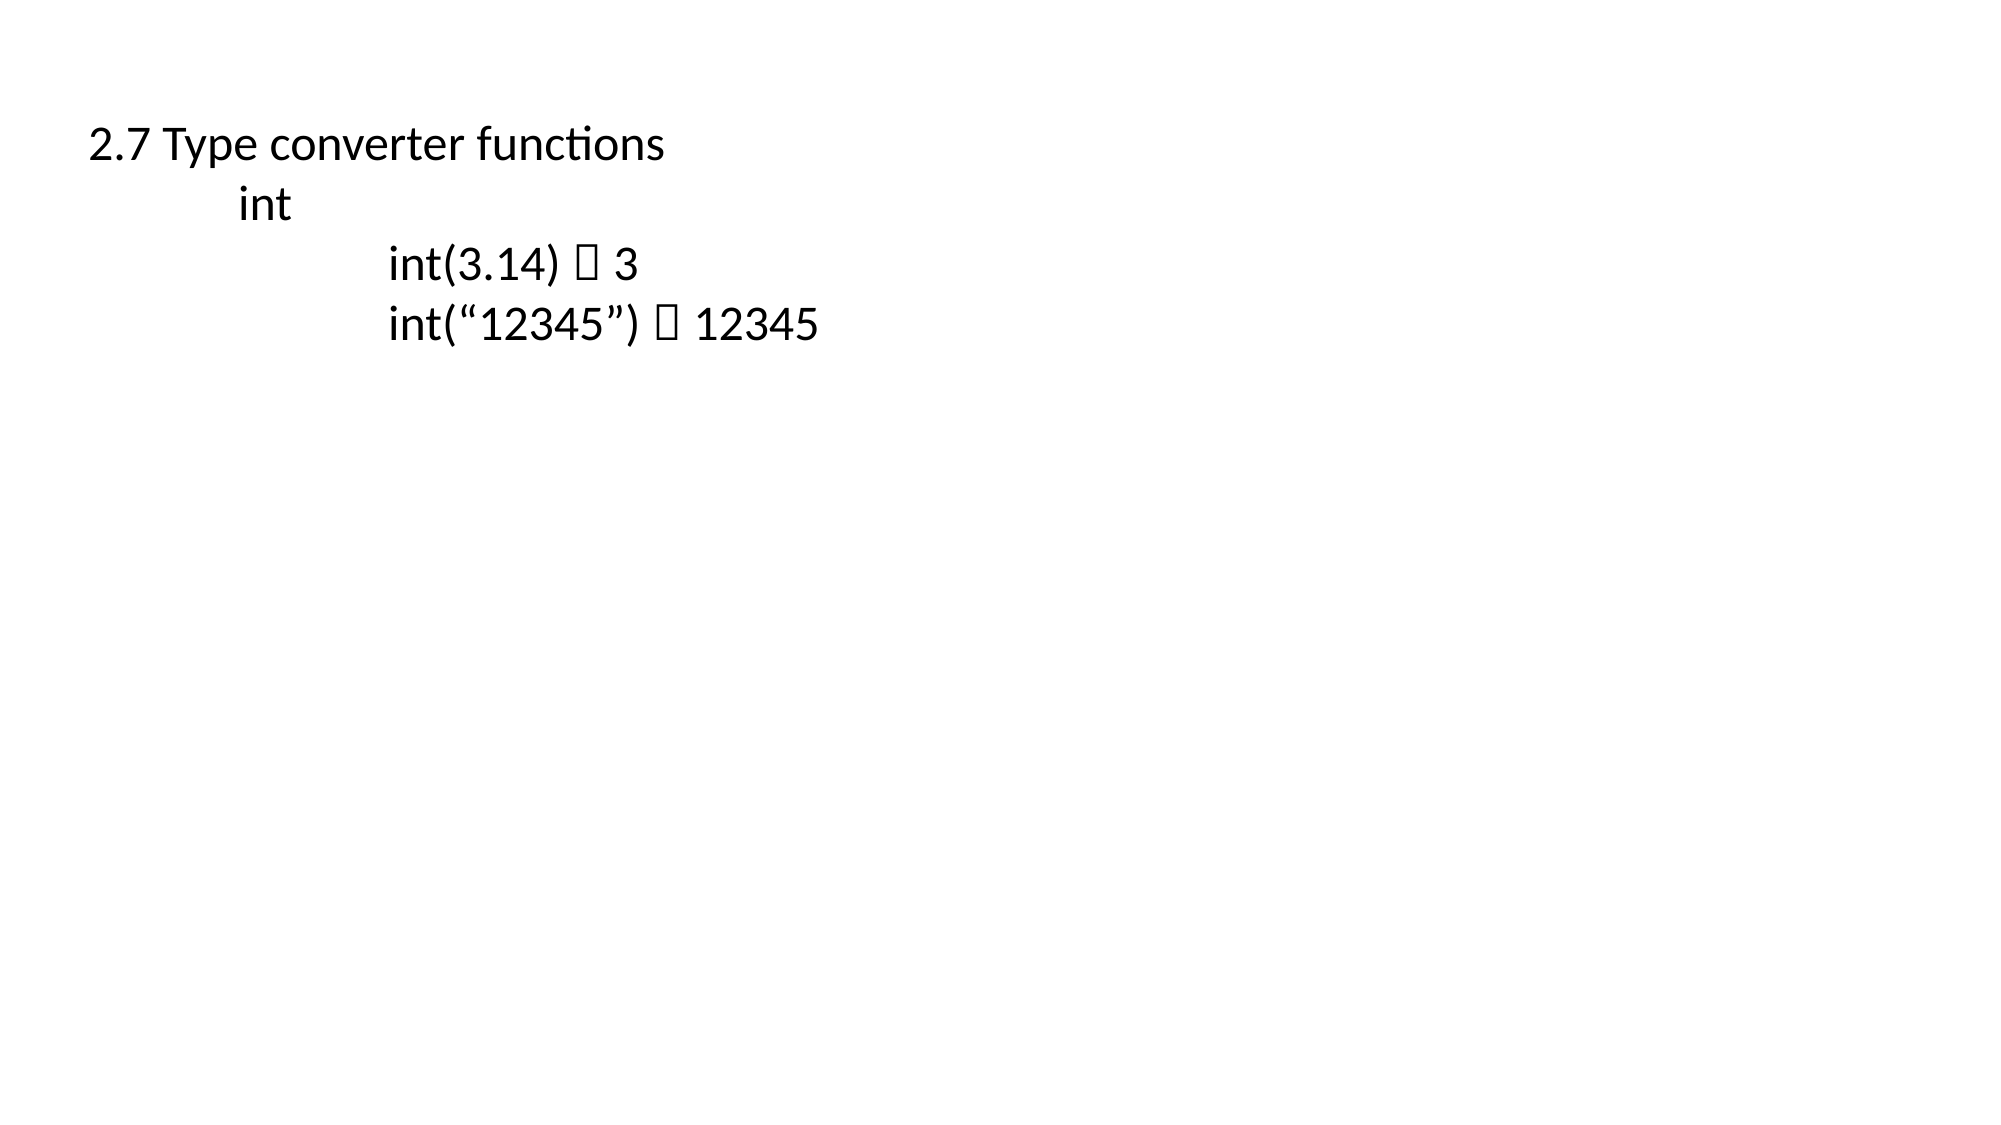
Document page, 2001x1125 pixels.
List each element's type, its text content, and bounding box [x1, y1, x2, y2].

text_box 2.7 Type converter functions int int(3.14)  3 int(“12345”)  12345 [73, 103, 1944, 358]
